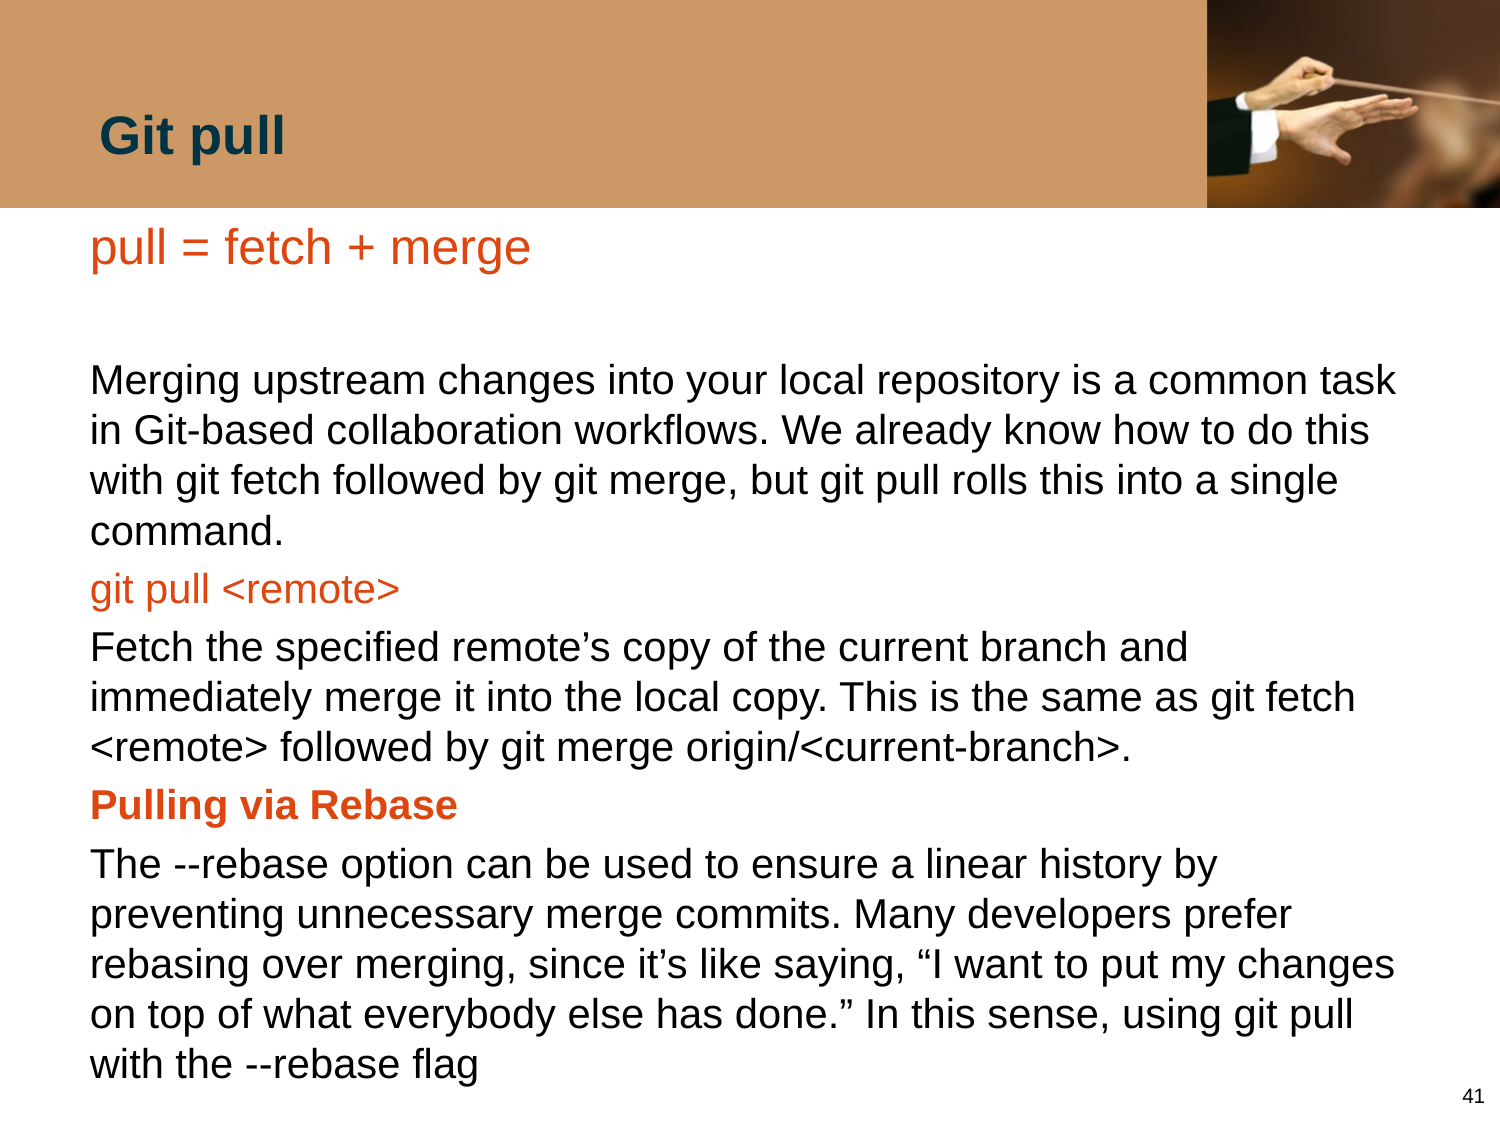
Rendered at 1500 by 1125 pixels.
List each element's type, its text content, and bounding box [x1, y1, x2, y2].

picture [1208, 0, 1500, 208]
title Git pull [74, 29, 1426, 173]
slide_number 41 [1221, 1070, 1500, 1116]
list pull = fetch + merge Merging upstream changes into your local repository is a common task in Git-based collaboration workflows. We already know how to do this with git fetch followed by git merge, but git pull rolls this into a single command. git pull <remote> Fetch the specified remote’s copy of the current branch and immediately merge it into the local copy. This is the same as git fetch <remote> followed by git merge origin/<current-branch>. Pulling via Rebase The --rebase option can be used to ensure a linear history by preventing unnecessary merge commits. Many developers prefer rebasing over merging, since it’s like saying, “I want to put my changes on top of what everybody else has done.” In this sense, using git pull with the --rebase flag [74, 207, 1426, 951]
